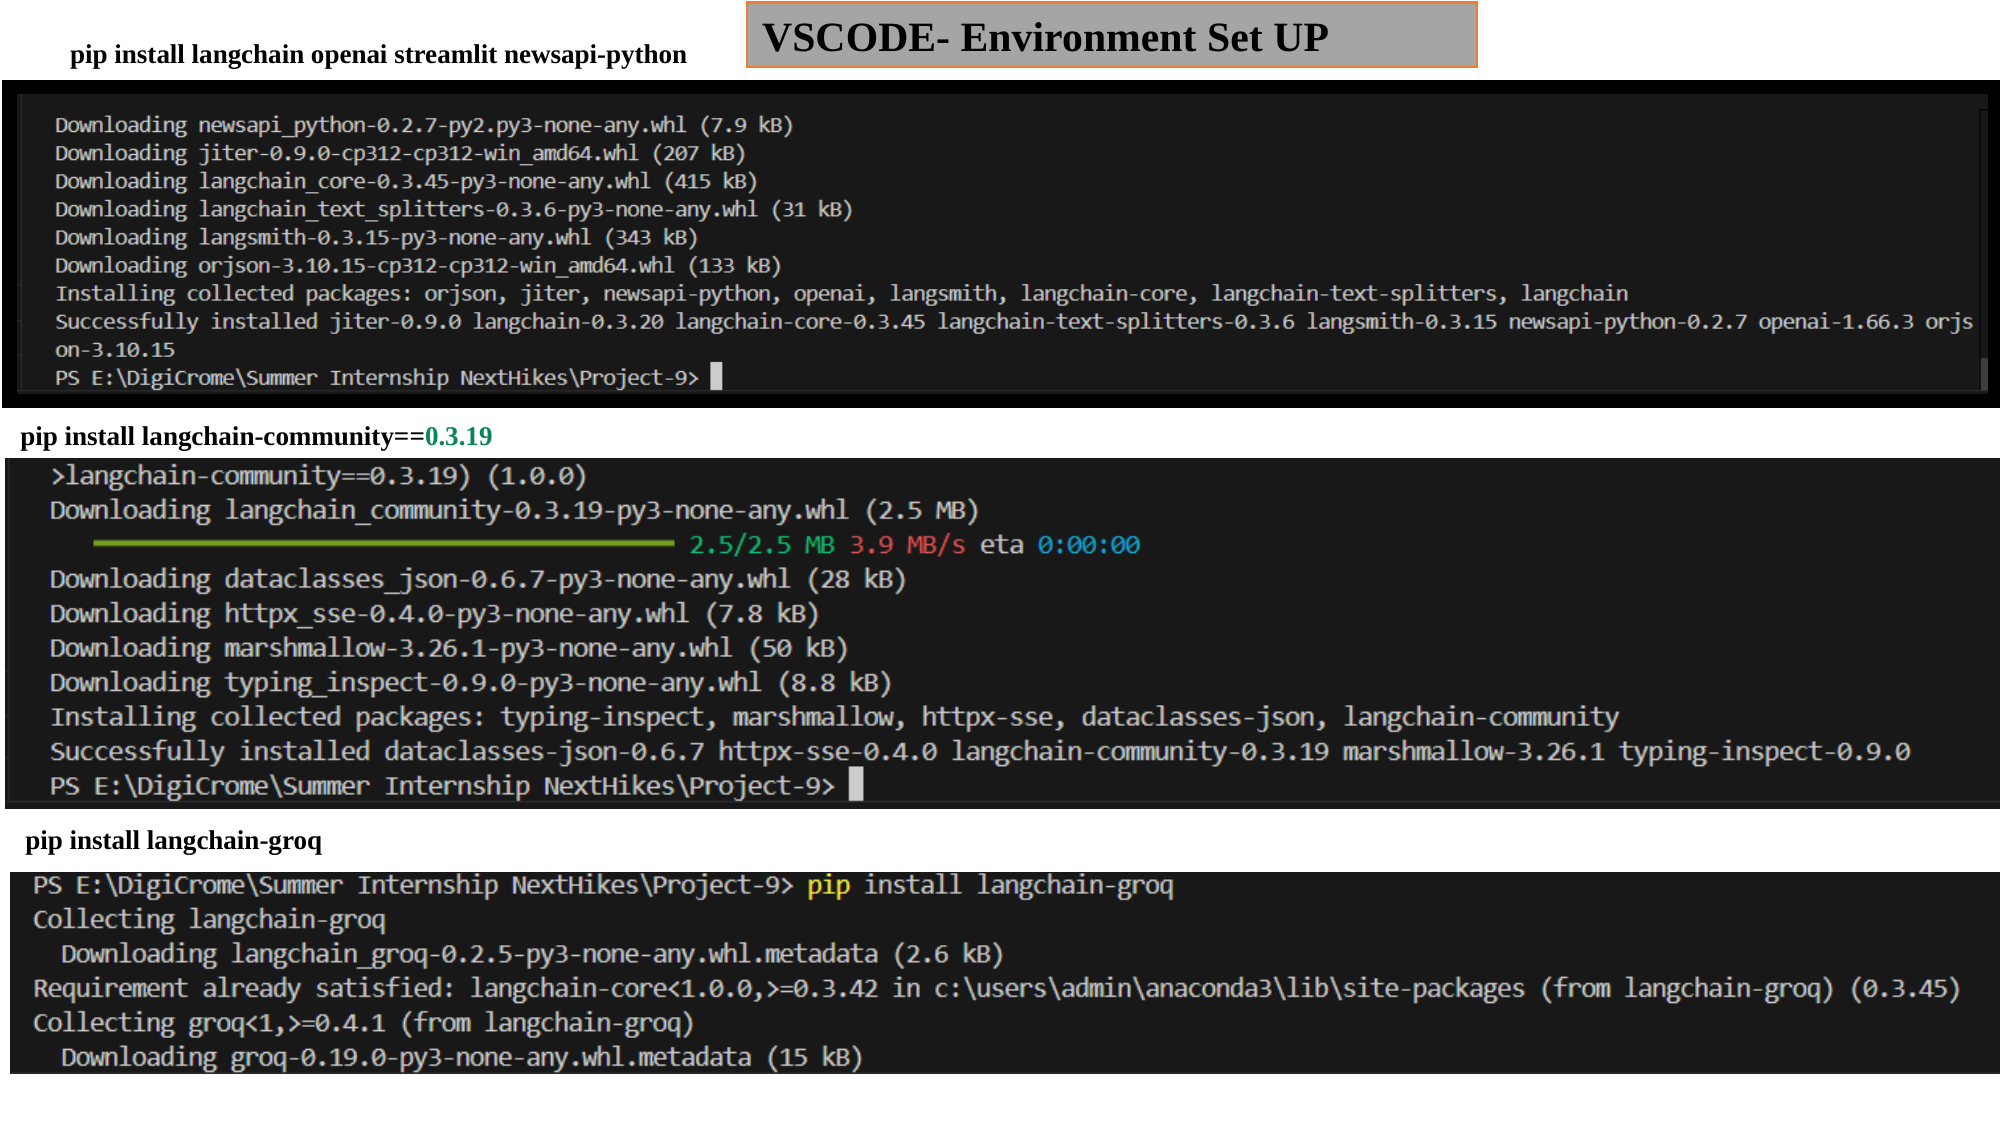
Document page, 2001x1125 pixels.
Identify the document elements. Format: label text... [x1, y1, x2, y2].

picture [10, 872, 2000, 1075]
text_box pip install langchain openai streamlit newsapi-python [55, 29, 702, 77]
picture [5, 458, 2000, 809]
text_box pip install langchain-community==0.3.19 [5, 410, 922, 458]
picture [16, 94, 1989, 394]
text_box pip install langchain-groq [10, 814, 617, 872]
text_box VSCODE- Environment Set UP [746, 1, 1478, 68]
